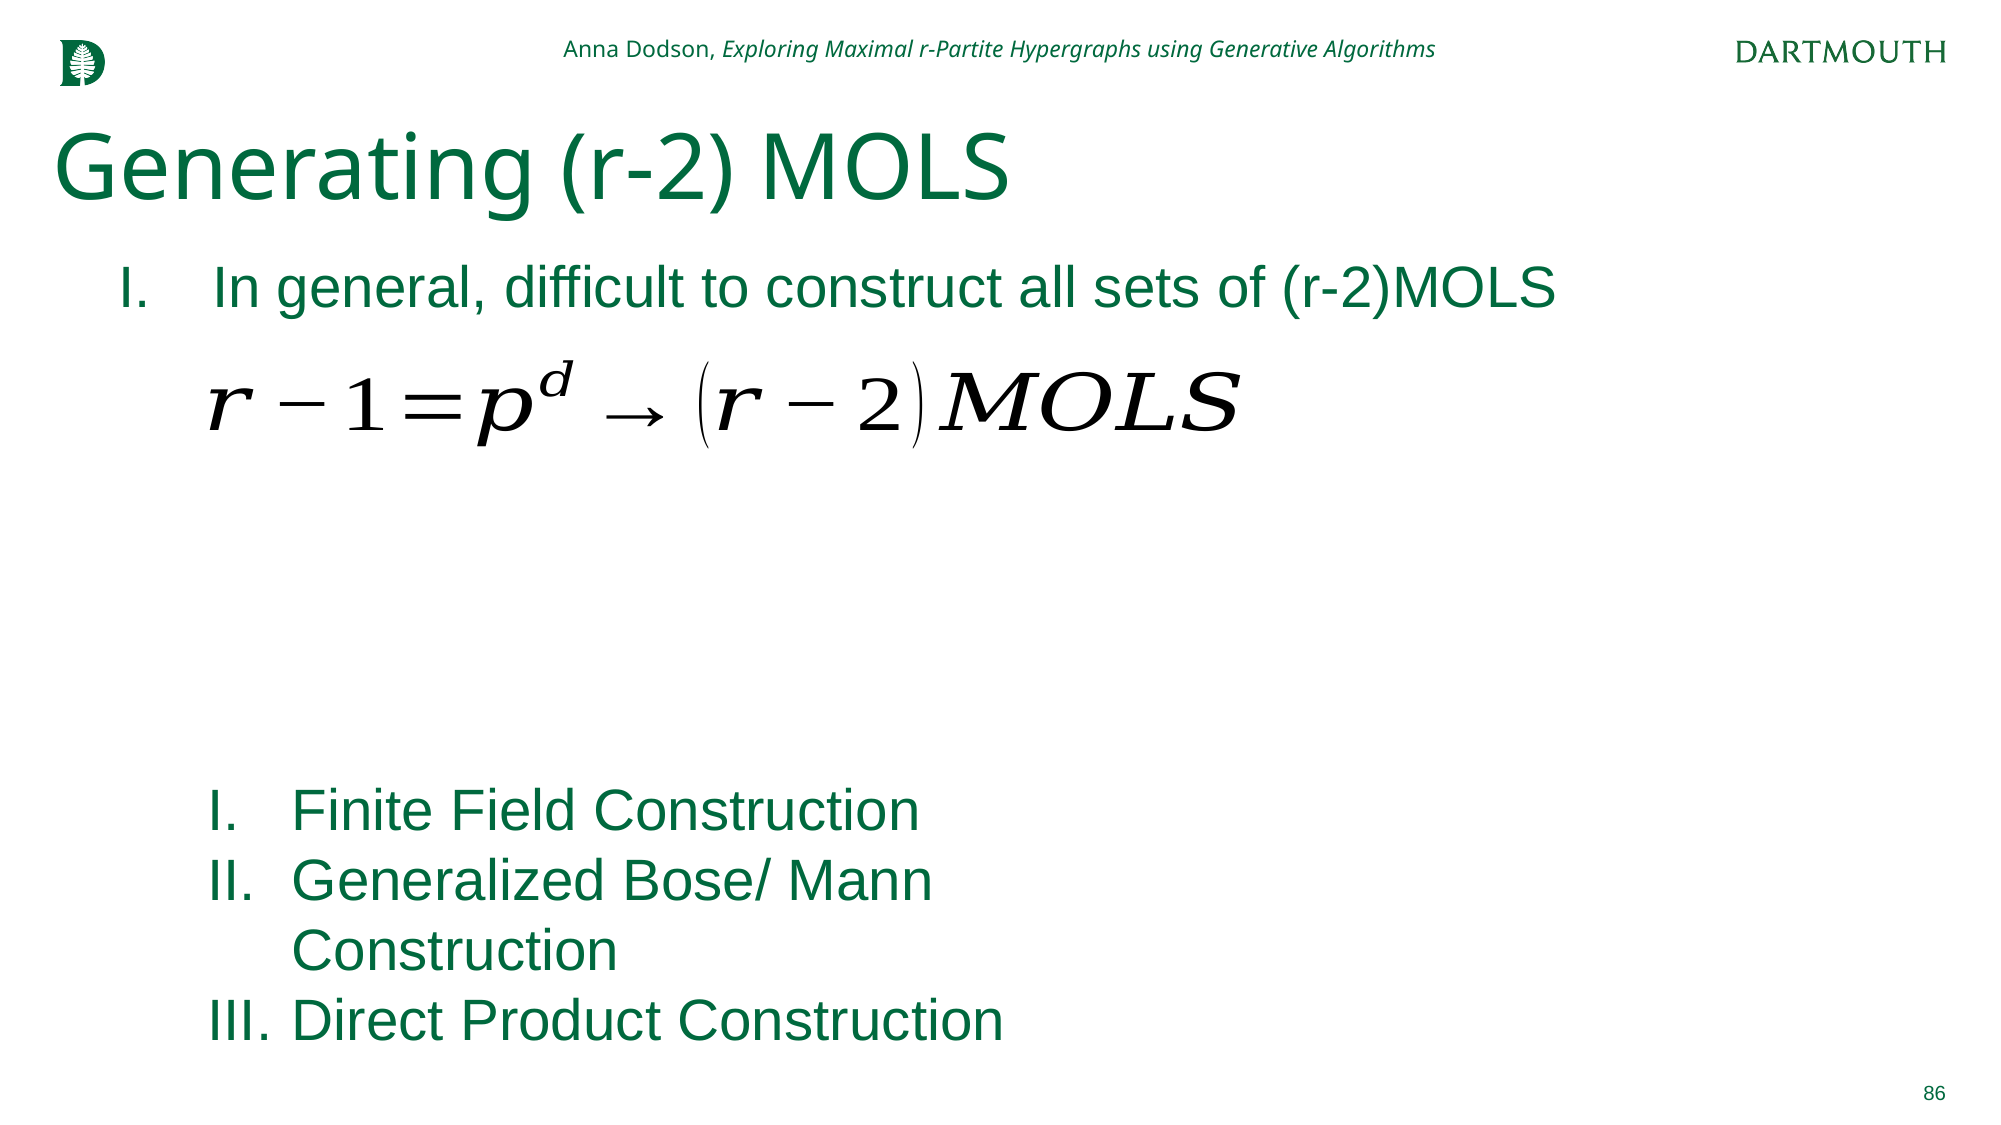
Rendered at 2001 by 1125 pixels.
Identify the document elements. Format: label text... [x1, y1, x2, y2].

title Generating (r-2) MOLS [52, 125, 1947, 238]
text_box In general, difficult to construct all sets of (r-2)MOLS [103, 241, 1861, 467]
slide_number 86 [1860, 1074, 1947, 1111]
picture [1735, 39, 1947, 64]
picture [60, 40, 105, 86]
text_box Finite Field Construction Generalized Bose/ Mann Construction Direct Product Construction [103, 765, 1104, 1060]
footer Anna Dodson, Exploring Maximal r-Partite Hypergraphs using Generative Algorithms [390, 30, 1610, 66]
